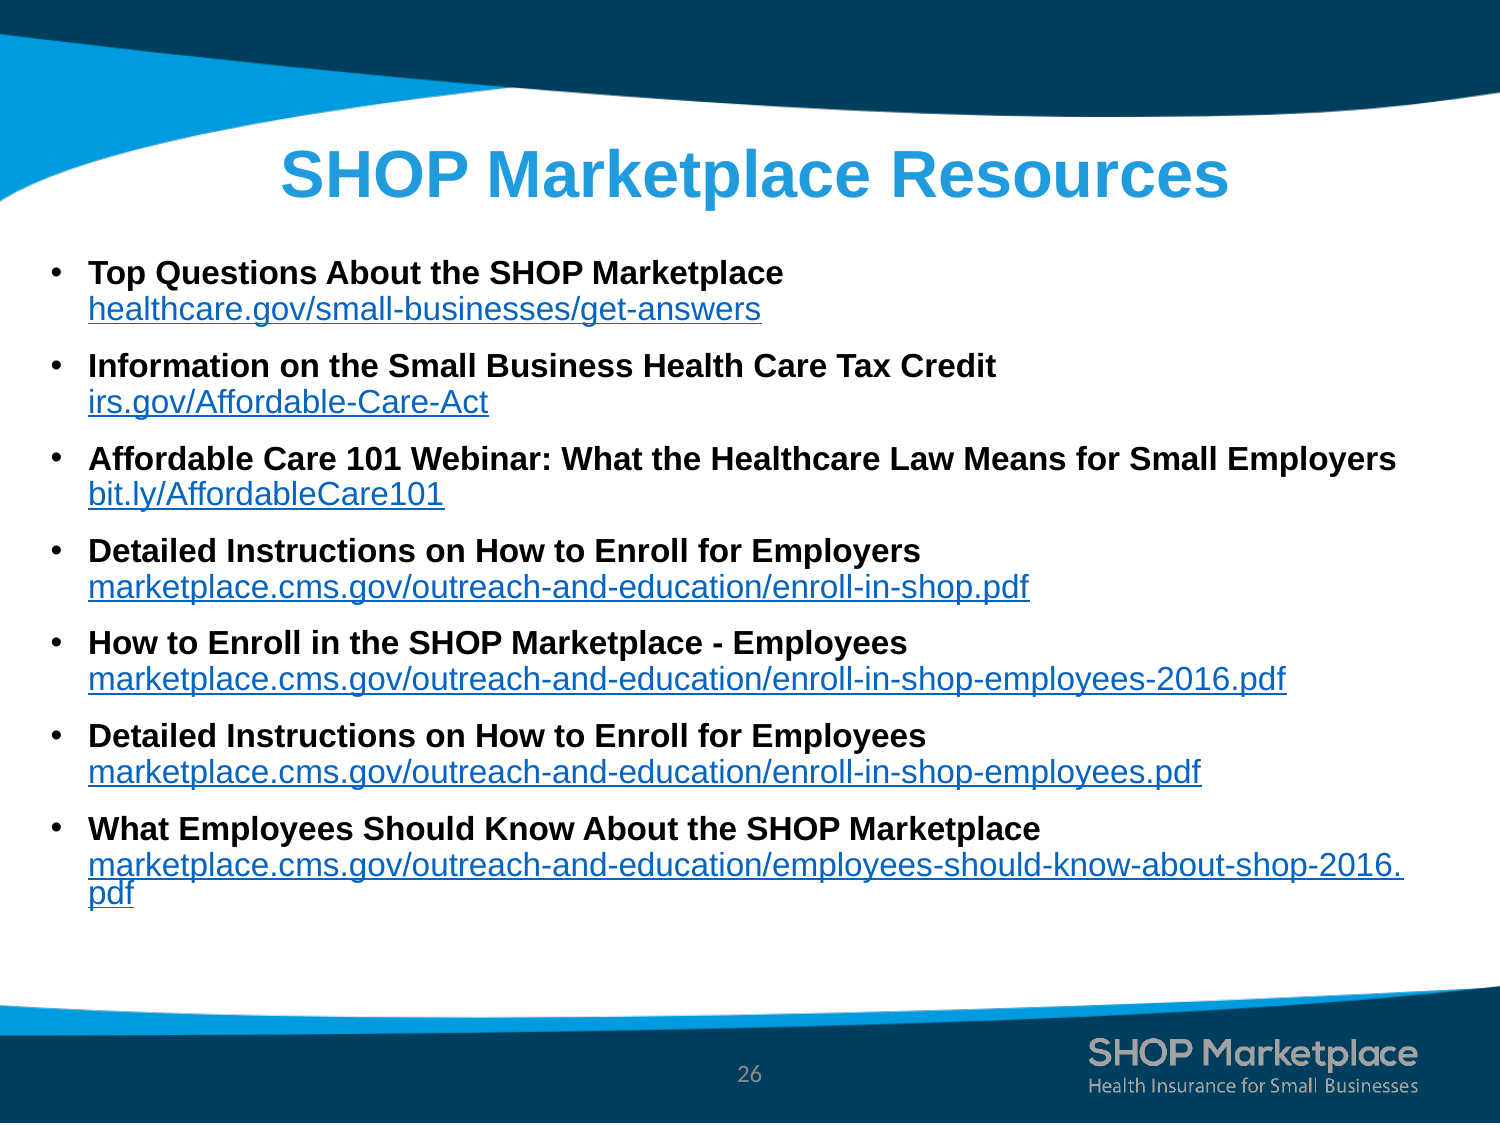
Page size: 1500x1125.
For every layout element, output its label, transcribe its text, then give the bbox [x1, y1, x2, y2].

text_box 26 [0, 1042, 1500, 1103]
list Top Questions About the SHOP Marketplace healthcare.gov/small-businesses/get-answers Information on the Small Business Health Care Tax Credit irs.gov/Affordable-Care-Act Affordable Care 101 Webinar: What the Healthcare Law Means for Small Employers bit.ly/AffordableCare101 Detailed Instructions on How to Enroll for Employers marketplace.cms.gov/outreach-and-education/enroll-in-shop.pdf How to Enroll in the SHOP Marketplace - Employees marketplace.cms.gov/outreach-and-education/enroll-in-shop-employees-2016.pdf Detailed Instructions on How to Enroll for Employees marketplace.cms.gov/outreach-and-education/enroll-in-shop-employees.pdf What Employees Should Know About the SHOP Marketplace marketplace.cms.gov/outreach-and-education/employees-should-know-about-shop-2016.pdf [35, 248, 1429, 1003]
title SHOP Marketplace Resources [12, 102, 1500, 249]
